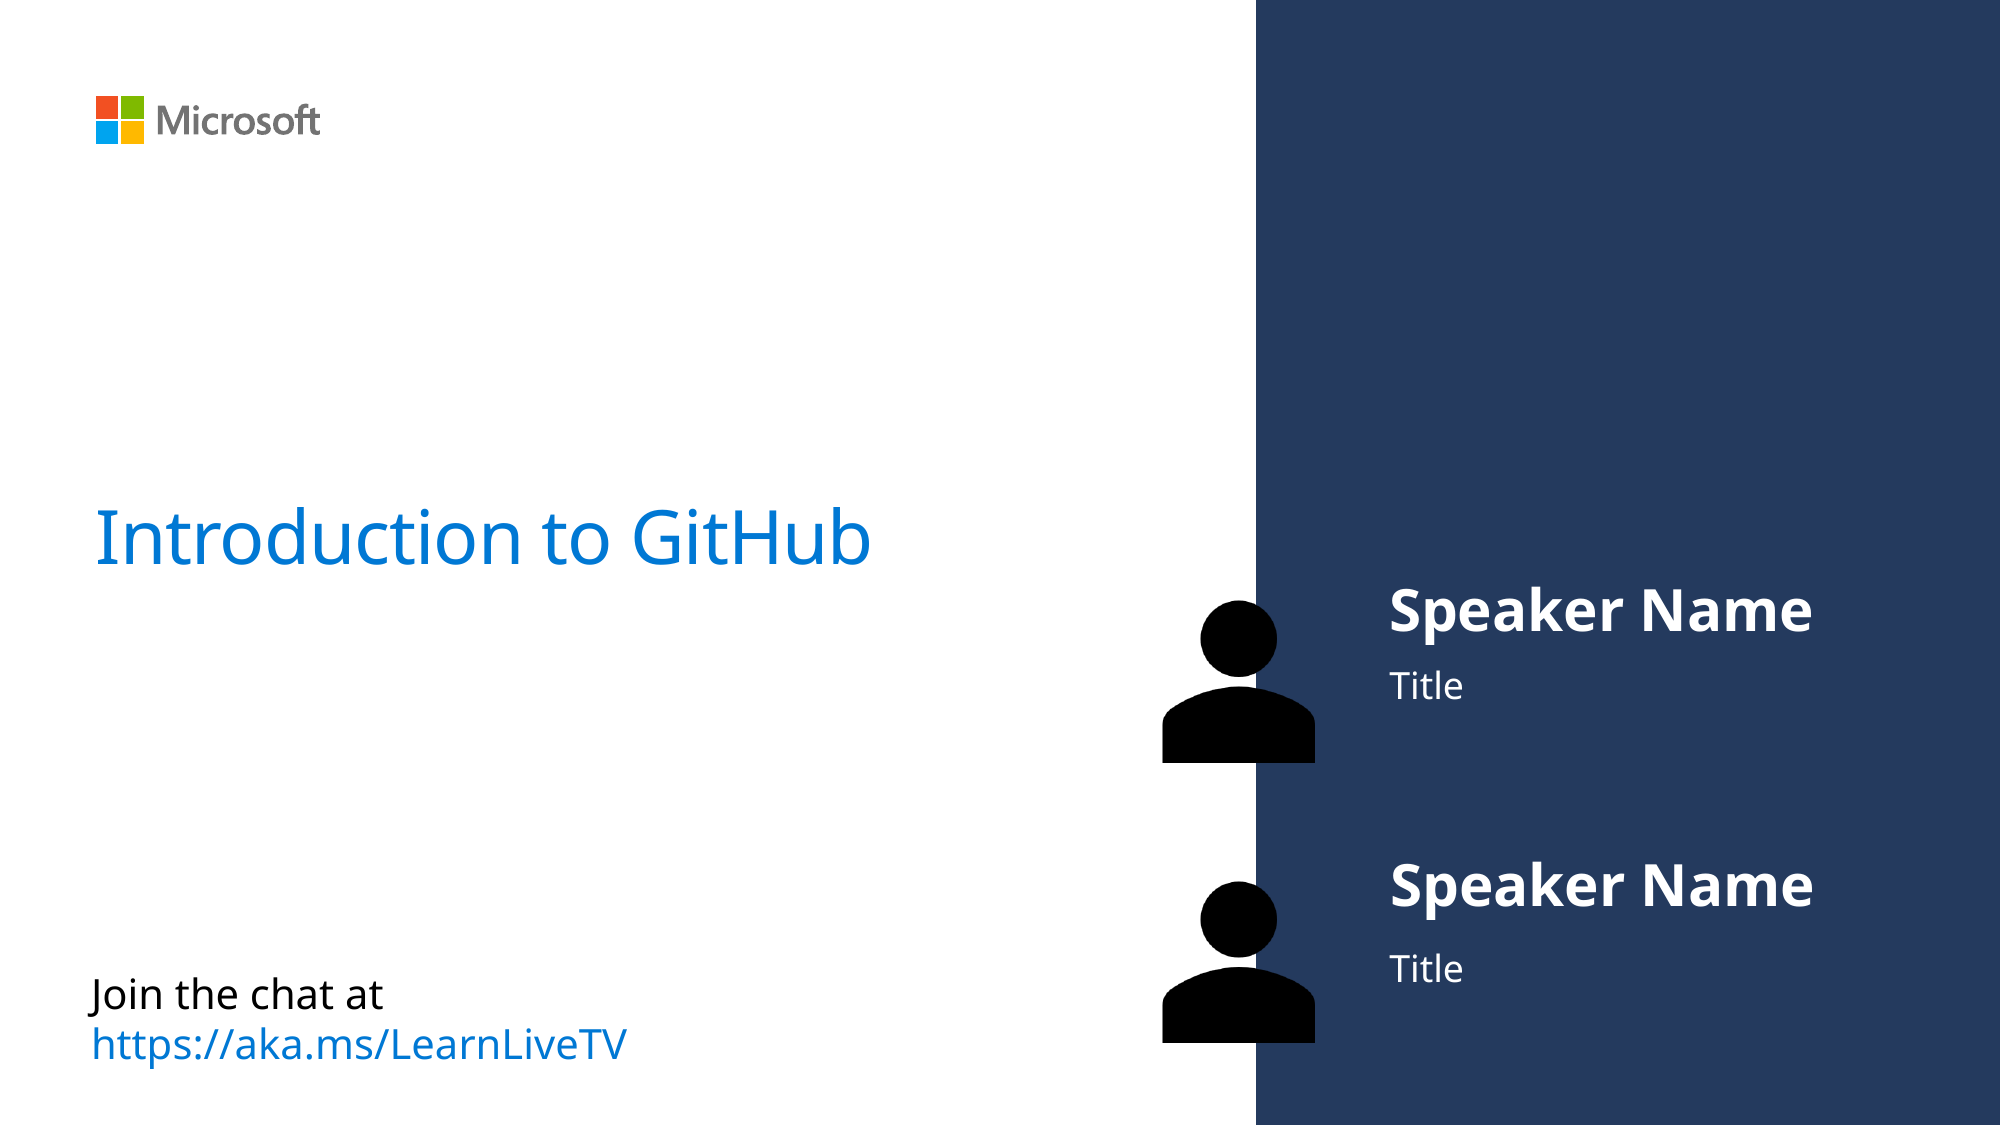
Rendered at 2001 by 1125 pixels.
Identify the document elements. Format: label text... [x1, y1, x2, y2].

list Speaker Name [1390, 848, 1989, 920]
list Title [1389, 662, 1988, 817]
picture [1124, 567, 1353, 796]
picture [1124, 848, 1353, 1076]
title Introduction to GitHub [95, 391, 1214, 580]
list Title [1389, 944, 1988, 1100]
list Speaker Name [1389, 572, 1988, 644]
